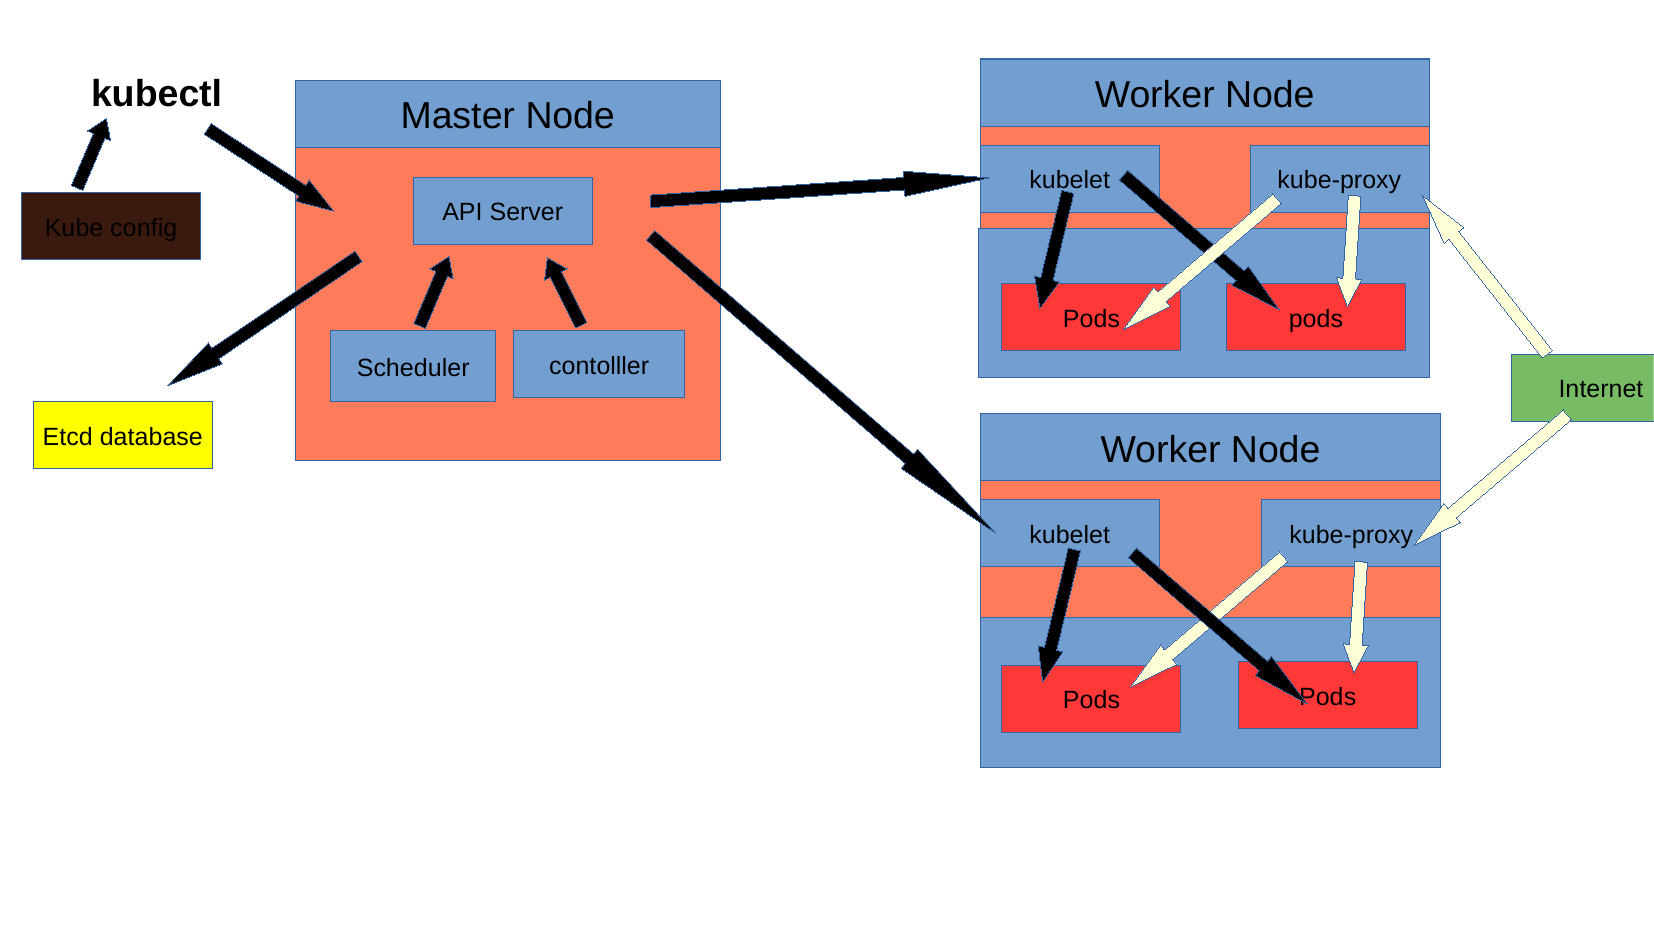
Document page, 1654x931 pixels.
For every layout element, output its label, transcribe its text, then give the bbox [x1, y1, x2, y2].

text_box [980, 481, 1441, 610]
text_box Pods [1001, 665, 1181, 733]
text_box Master Node [295, 80, 721, 148]
text_box [1210, 551, 1288, 620]
text_box [1224, 567, 1354, 617]
text_box [1123, 193, 1282, 330]
text_box Worker Node [980, 59, 1430, 127]
text_box [978, 228, 1430, 378]
text_box Worker Node [980, 413, 1441, 481]
text_box [544, 257, 587, 328]
text_box [1214, 253, 1280, 310]
text_box kube-proxy [1250, 145, 1430, 213]
text_box [295, 148, 721, 461]
text_box contolller [513, 330, 685, 398]
text_box kubelet [980, 145, 1160, 213]
text_box [650, 171, 989, 208]
text_box [1336, 195, 1362, 307]
text_box Internet [1511, 354, 1654, 422]
text_box kubectl [76, 61, 238, 118]
text_box Pods [1238, 661, 1418, 729]
text_box [71, 118, 111, 191]
text_box kubelet [980, 499, 1160, 567]
text_box [1119, 170, 1213, 252]
text_box Scheduler [330, 330, 496, 402]
text_box kube-proxy [1261, 499, 1441, 567]
text_box [1413, 409, 1572, 546]
text_box [1130, 620, 1209, 688]
text_box [980, 567, 1063, 617]
text_box [1034, 190, 1074, 309]
text_box [1343, 561, 1369, 673]
text_box [646, 230, 996, 534]
text_box Pods [1001, 283, 1181, 351]
text_box [204, 123, 334, 212]
text_box [167, 251, 363, 386]
text_box [1128, 547, 1308, 704]
text_box [980, 127, 1430, 228]
text_box [1422, 195, 1553, 358]
text_box [980, 617, 1441, 768]
text_box [413, 256, 454, 329]
text_box Etcd database [33, 401, 213, 469]
text_box API Server [413, 177, 593, 245]
text_box [1365, 567, 1441, 617]
text_box [1065, 567, 1196, 617]
text_box Kube config [21, 192, 201, 260]
text_box pods [1226, 283, 1406, 351]
text_box [1038, 547, 1081, 682]
